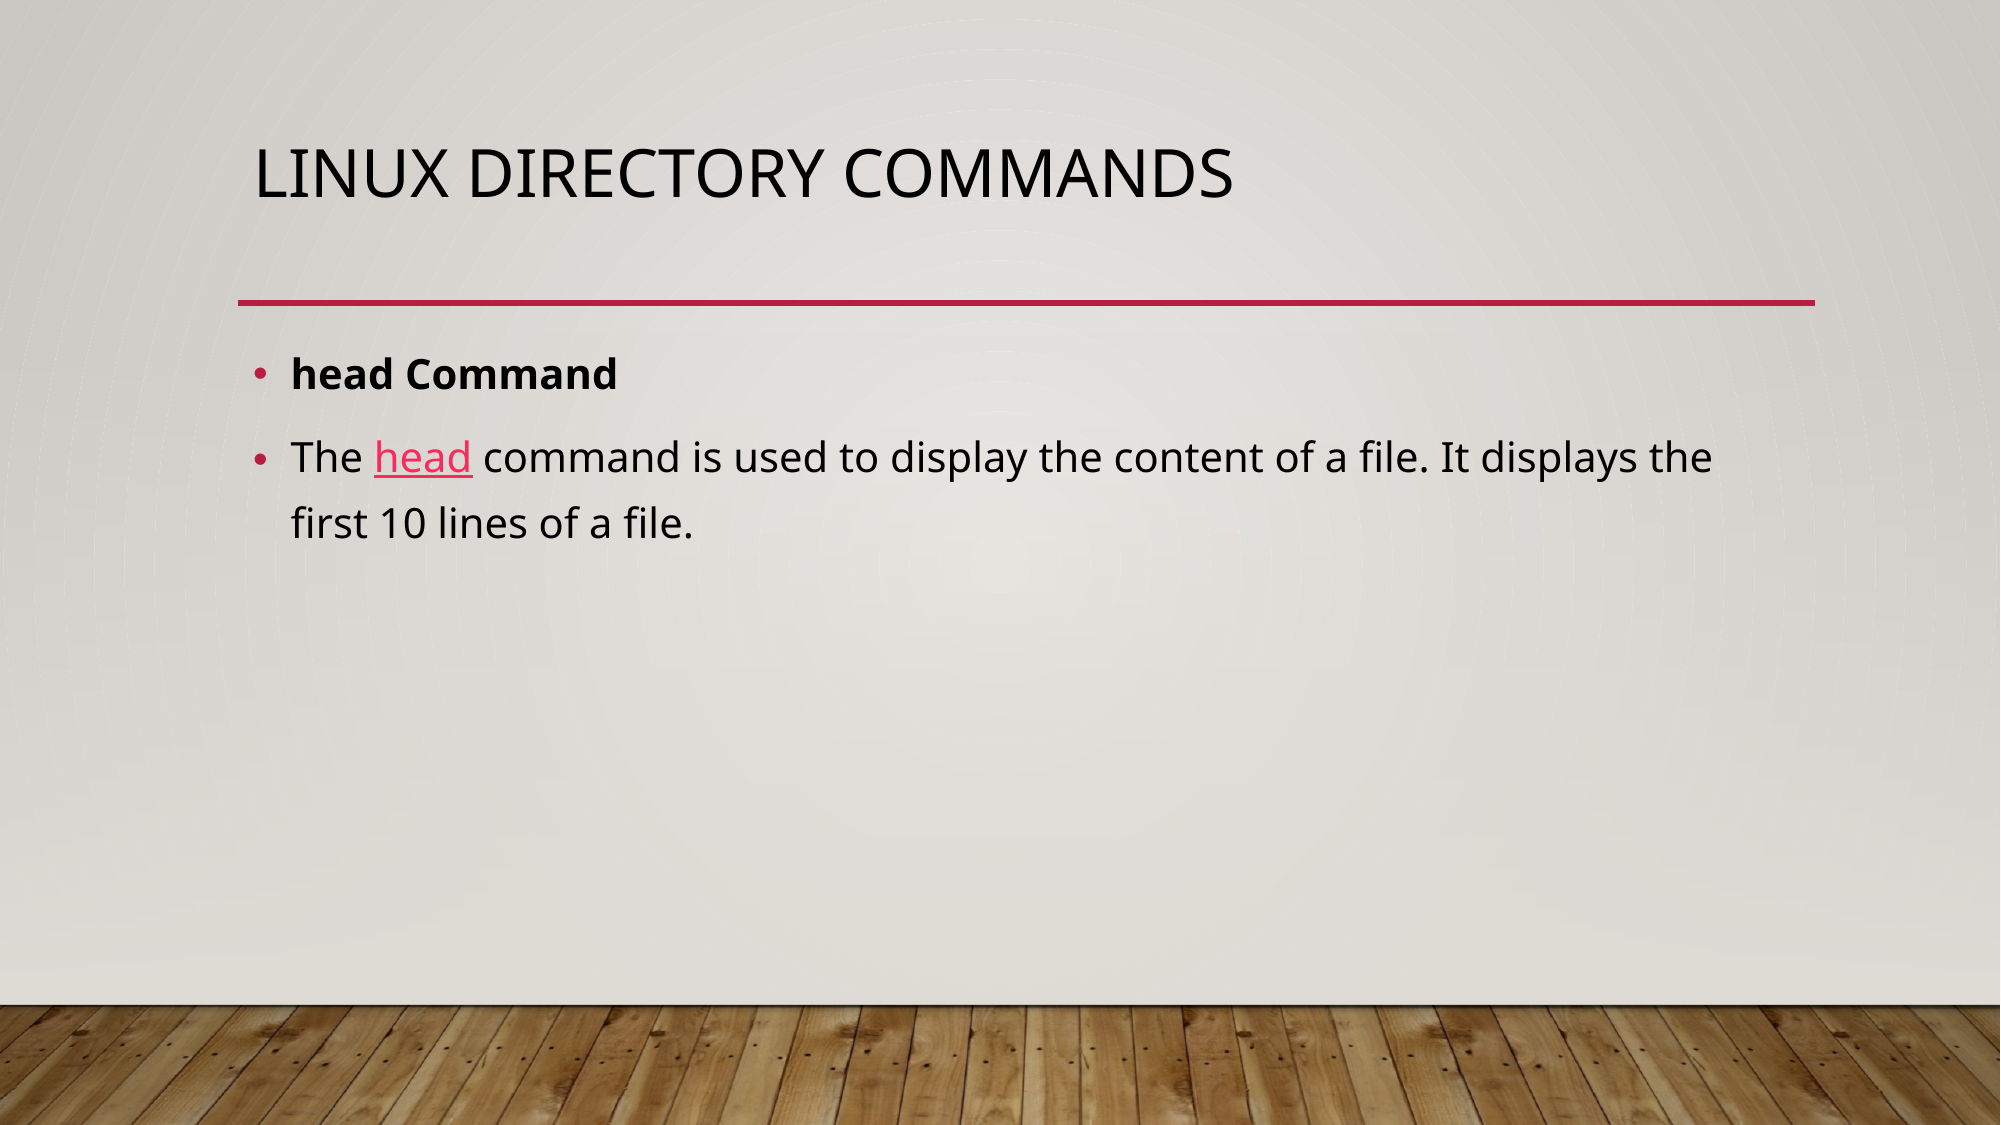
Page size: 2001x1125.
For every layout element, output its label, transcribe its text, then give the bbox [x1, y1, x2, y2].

picture [0, 1005, 2000, 1125]
list head Command The head command is used to display the content of a file. It displays the first 10 lines of a file. [238, 330, 1814, 897]
title Linux Directory Commands [238, 131, 1814, 305]
